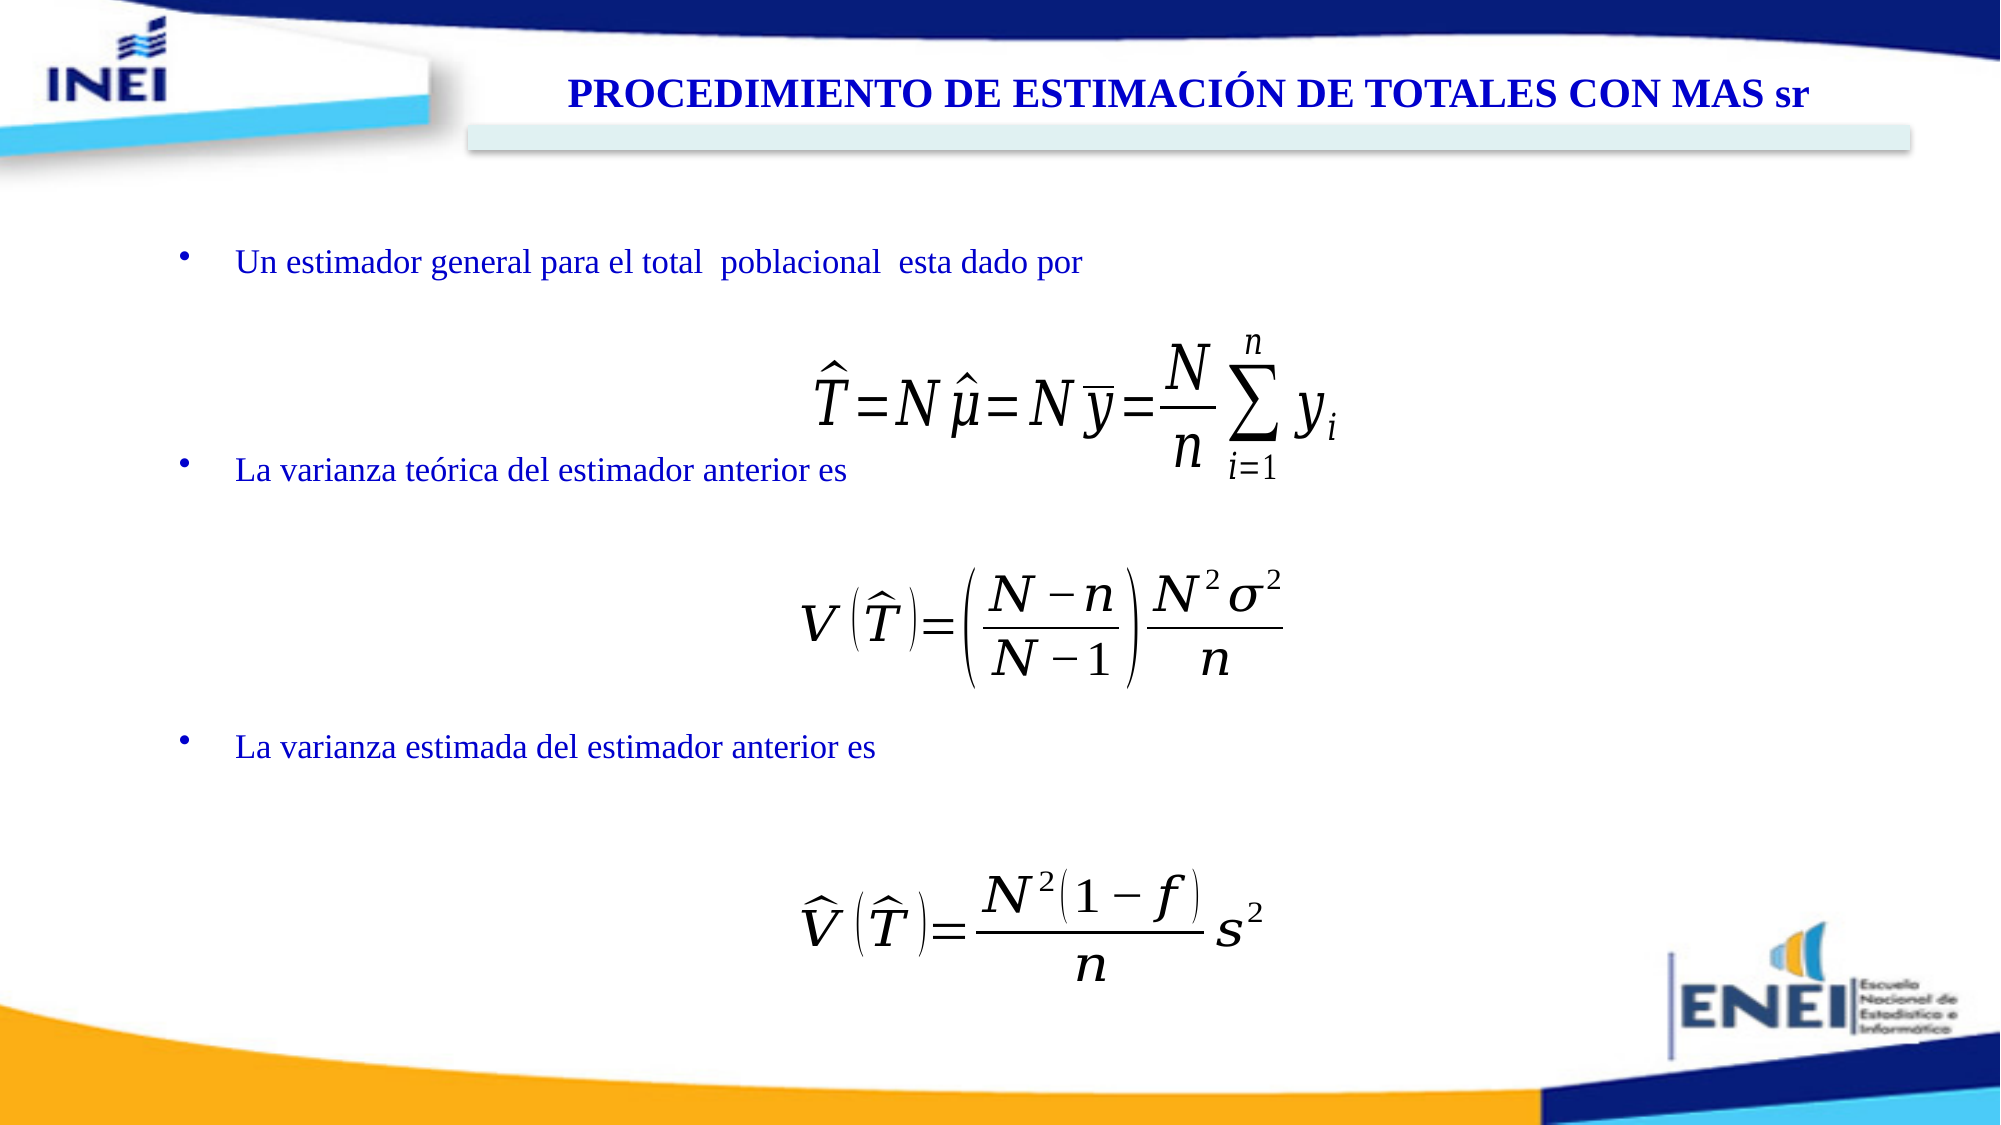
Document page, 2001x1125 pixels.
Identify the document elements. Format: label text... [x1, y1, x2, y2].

picture [0, 0, 2000, 1125]
text_box PROCEDIMIENTO DE ESTIMACIÓN DE TOTALES CON MAS sr [515, 60, 1863, 122]
list Un estimador general para el total poblacional esta dado por La varianza teórica del estimador anterior es La varianza estimada del estimador anterior es [163, 210, 1390, 1018]
